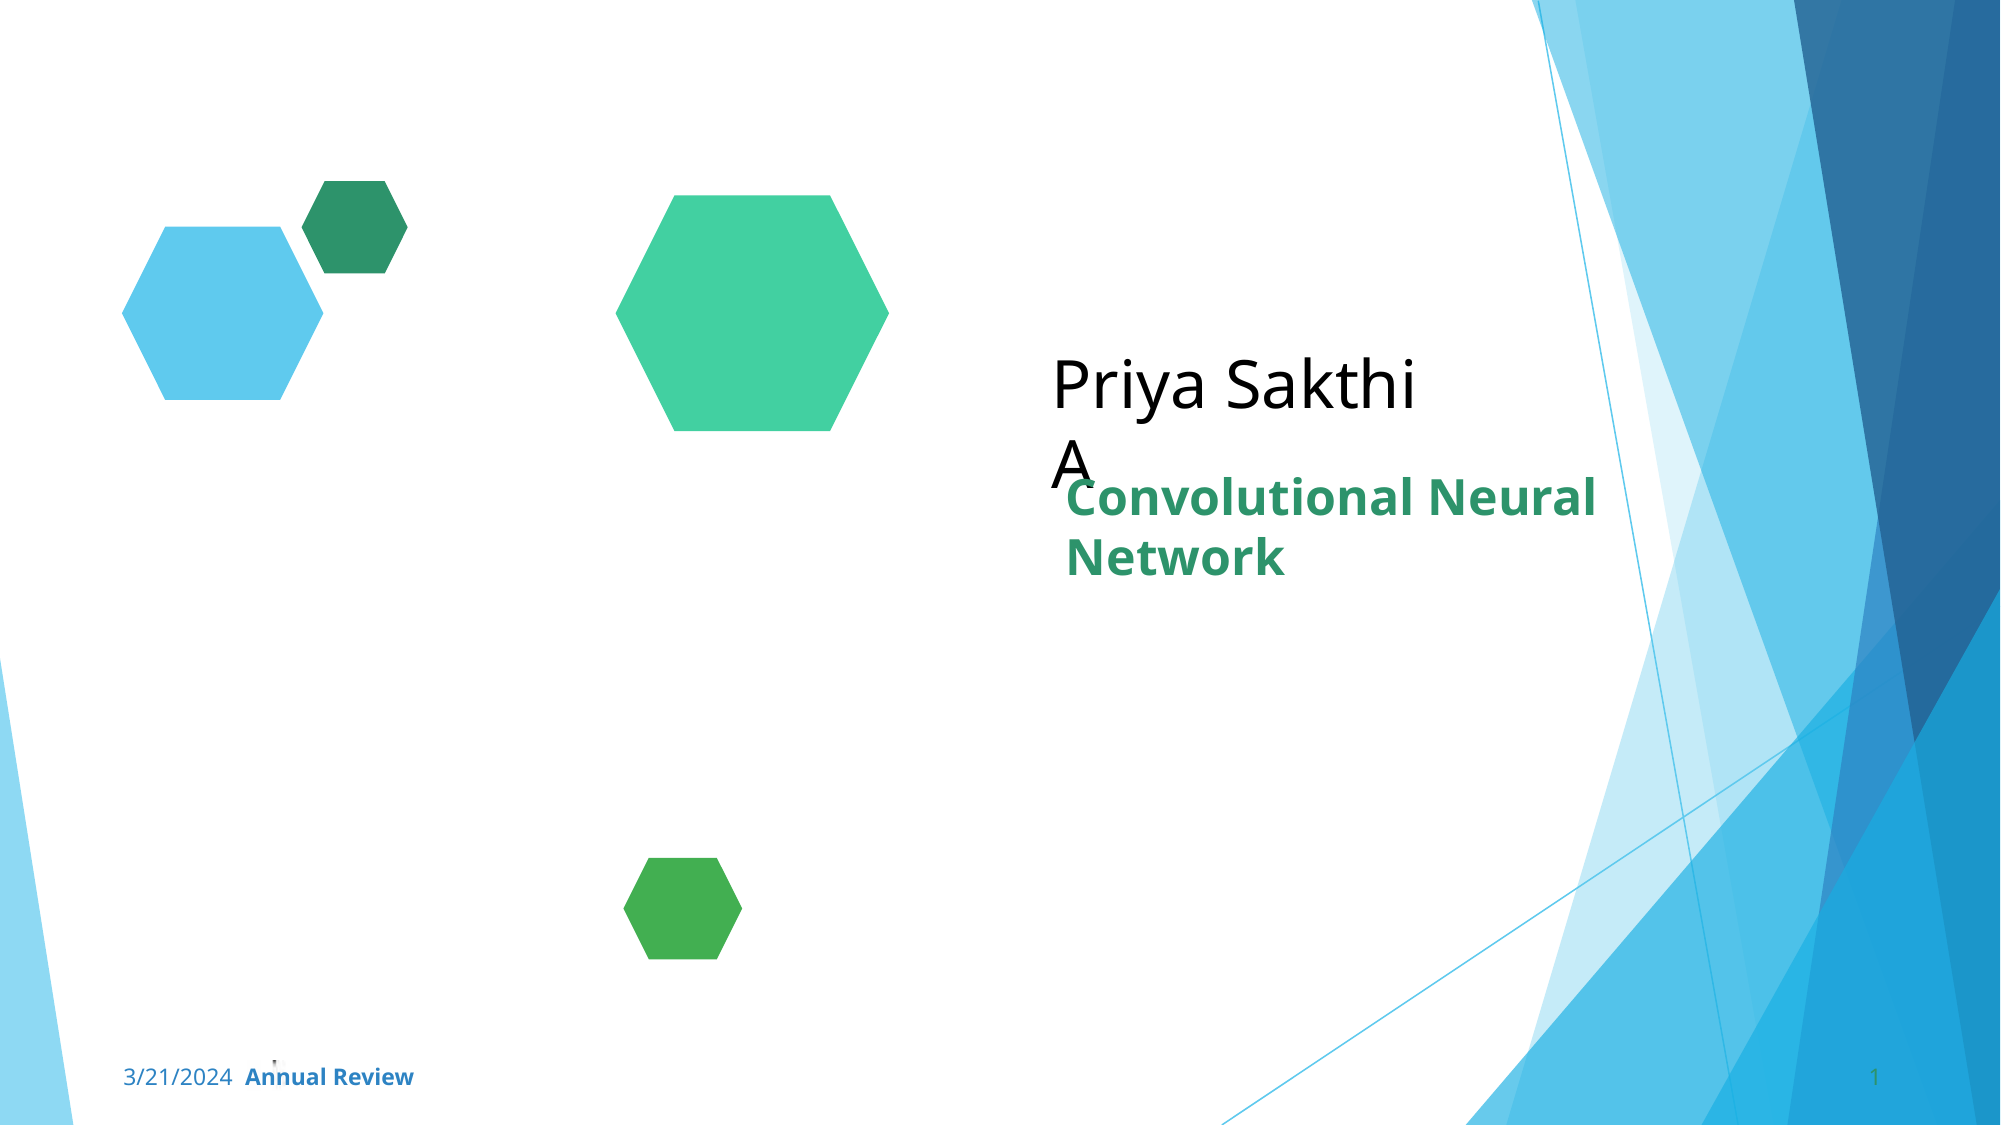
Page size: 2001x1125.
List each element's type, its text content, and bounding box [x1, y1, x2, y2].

text_box Convolutional Neural Network [1063, 462, 1611, 585]
text_box [623, 857, 743, 960]
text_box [121, 180, 408, 401]
text_box [615, 195, 890, 339]
title Priya Sakthi A [524, 339, 1476, 530]
picture [110, 1060, 463, 1094]
slide_number ‹#› [1862, 1061, 1888, 1125]
